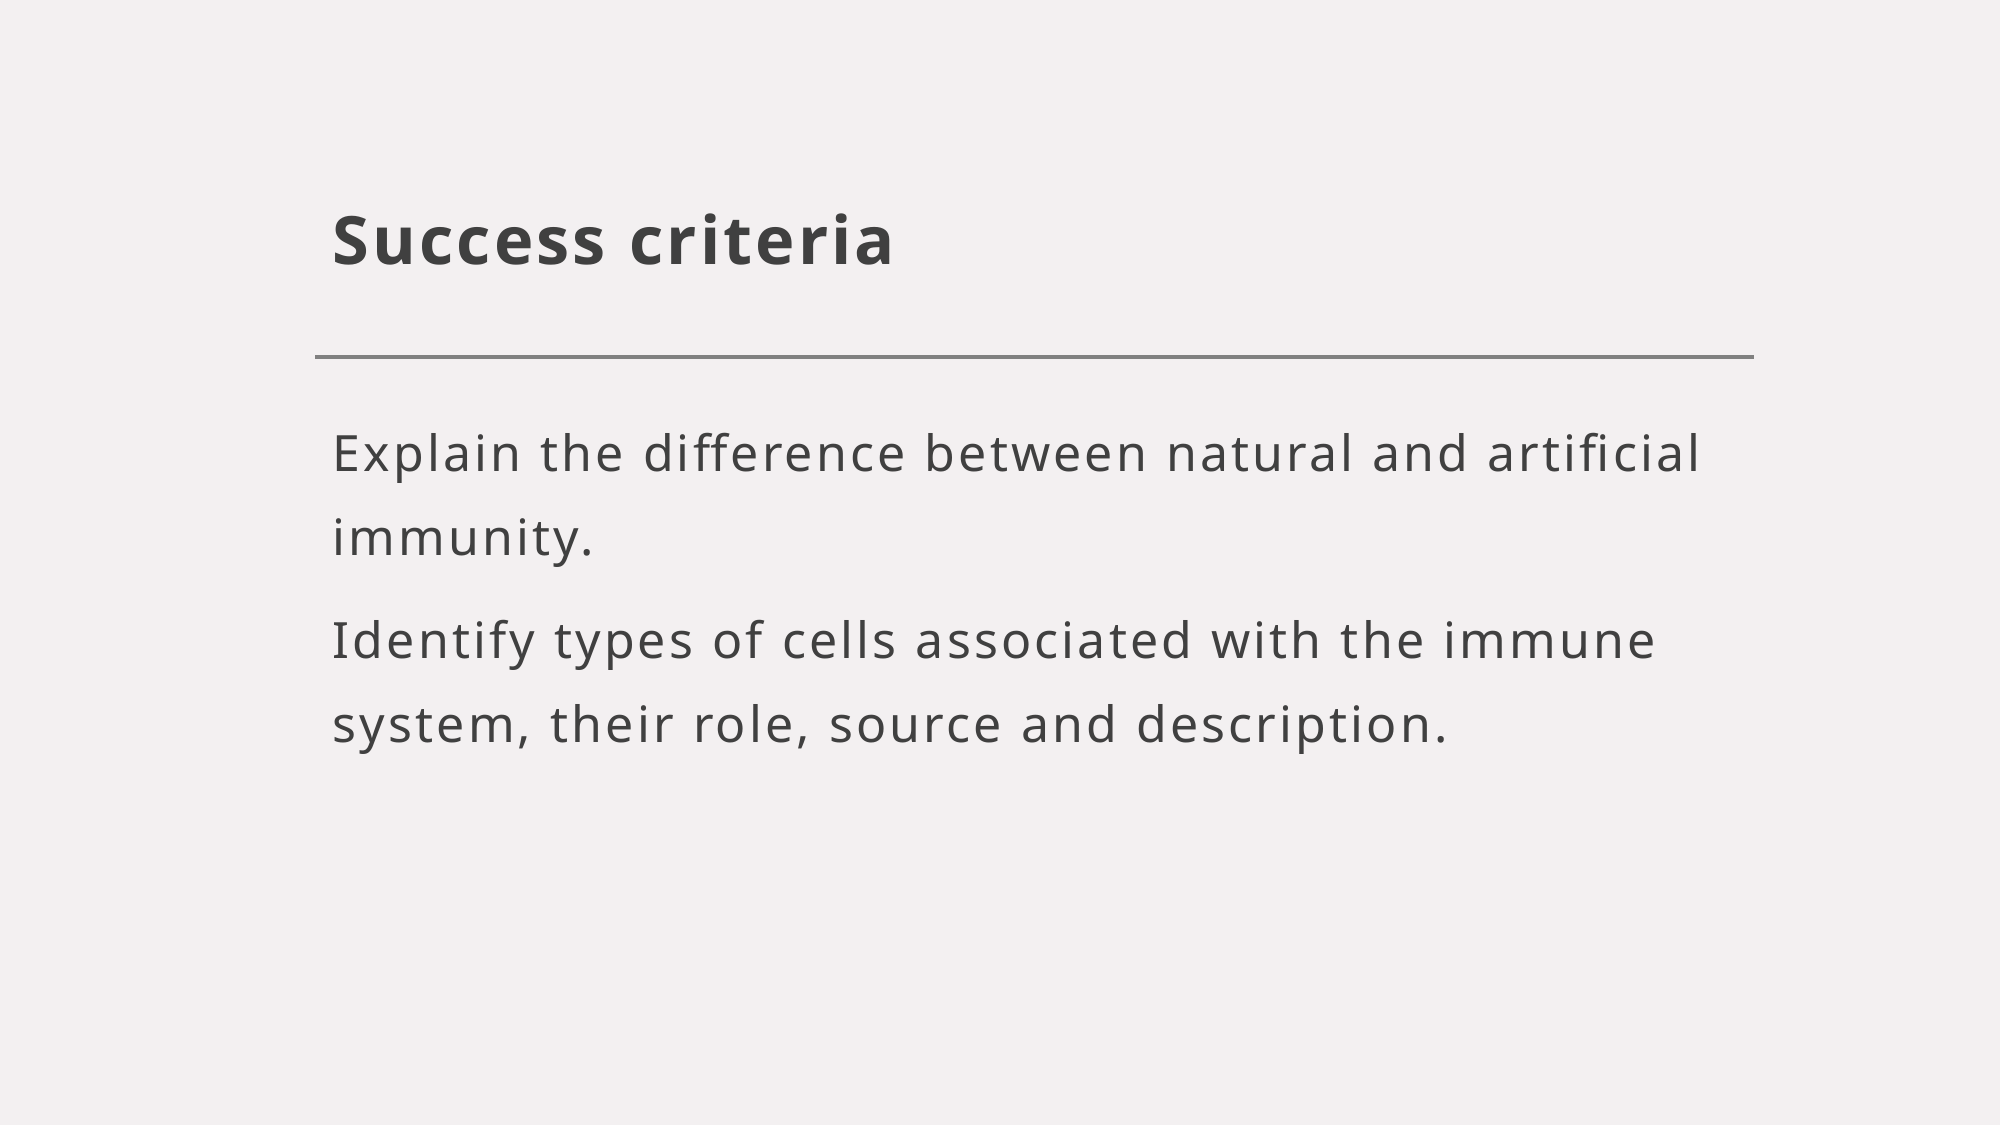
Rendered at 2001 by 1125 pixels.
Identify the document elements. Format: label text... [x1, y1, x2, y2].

title Success criteria [315, 72, 1754, 294]
list Explain the difference between natural and artificial immunity. Identify types of cells associated with the immune system, their role, source and description. [315, 379, 1754, 979]
